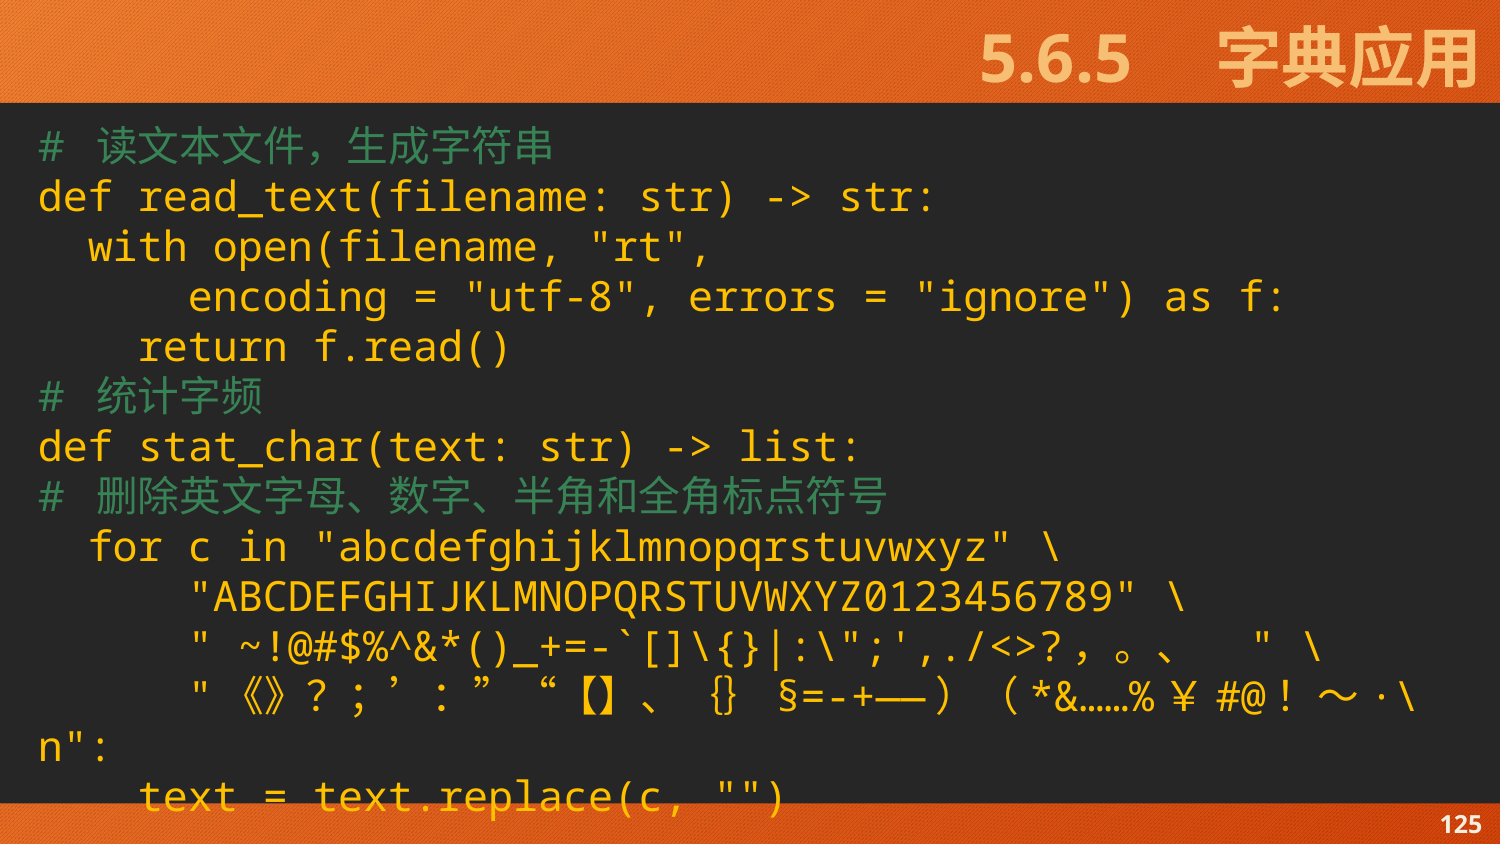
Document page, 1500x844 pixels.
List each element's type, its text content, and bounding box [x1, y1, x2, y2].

list # 读文本文件，生成字符串 def read_text(filename: str) -> str: with open(filename, "rt", encoding = "utf-8", errors = "ignore") as f: return f.read() # 统计字频 def stat_char(text: str) -> list: # 删除英文字母、数字、半角和全角标点符号 for c in "abcdefghijklmnopqrstuvwxyz" \ "ABCDEFGHIJKLMNOPQRSTUVWXYZ0123456789" \ " ~!@#$%^&*()_+=-`[]\{}|:\";',./<>?，。、 " \ "《》？；’：”“【】、｛｝§=-+——）（*&……%￥#@！～·\n": text = text.replace(c, "") [31, 113, 1491, 800]
title 5.6.5 字典应用 [12, 0, 1489, 112]
slide_number 125 [1346, 809, 1489, 843]
